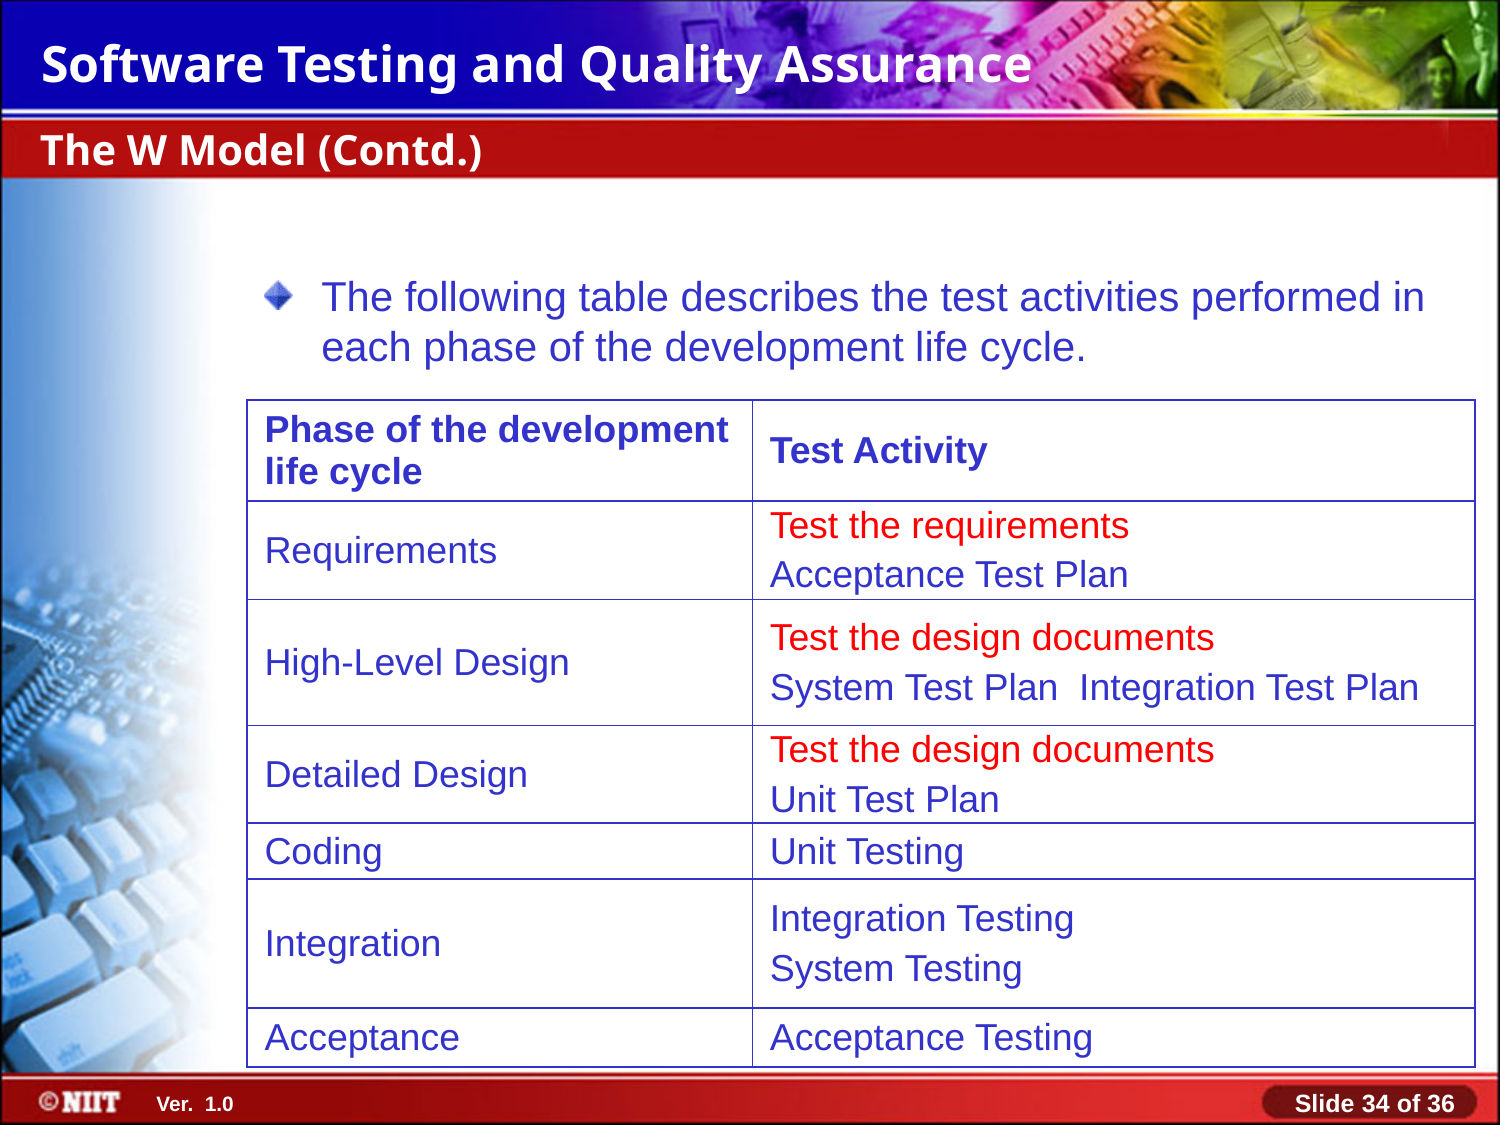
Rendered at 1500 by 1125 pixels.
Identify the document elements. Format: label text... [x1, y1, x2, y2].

table_cell Acceptance [248, 1009, 752, 1066]
table_cell Detailed Design [248, 726, 752, 822]
table_cell Integration [248, 880, 752, 1007]
table_cell High-Level Design [248, 600, 752, 725]
text_box The W Model (Contd.) [25, 116, 1151, 182]
table_cell Coding [248, 824, 752, 878]
picture [0, 0, 1500, 1125]
table_cell Integration Testing System Testing [753, 880, 1474, 1007]
table_cell Test the design documents Unit Test Plan [753, 726, 1474, 822]
table_cell Test the design documents System Test Plan Integration Test Plan [753, 600, 1474, 725]
table_cell Requirements [248, 502, 752, 599]
text_box The following table describes the test activities performed in each phase of the development life cycle. [250, 262, 1450, 399]
table_cell Test the requirements Acceptance Test Plan [753, 502, 1474, 599]
table_cell Unit Testing [753, 824, 1474, 878]
table_header Phase of the development life cycle [248, 401, 752, 500]
table_cell Acceptance Testing [753, 1009, 1474, 1066]
table_header Test Activity [753, 401, 1474, 500]
